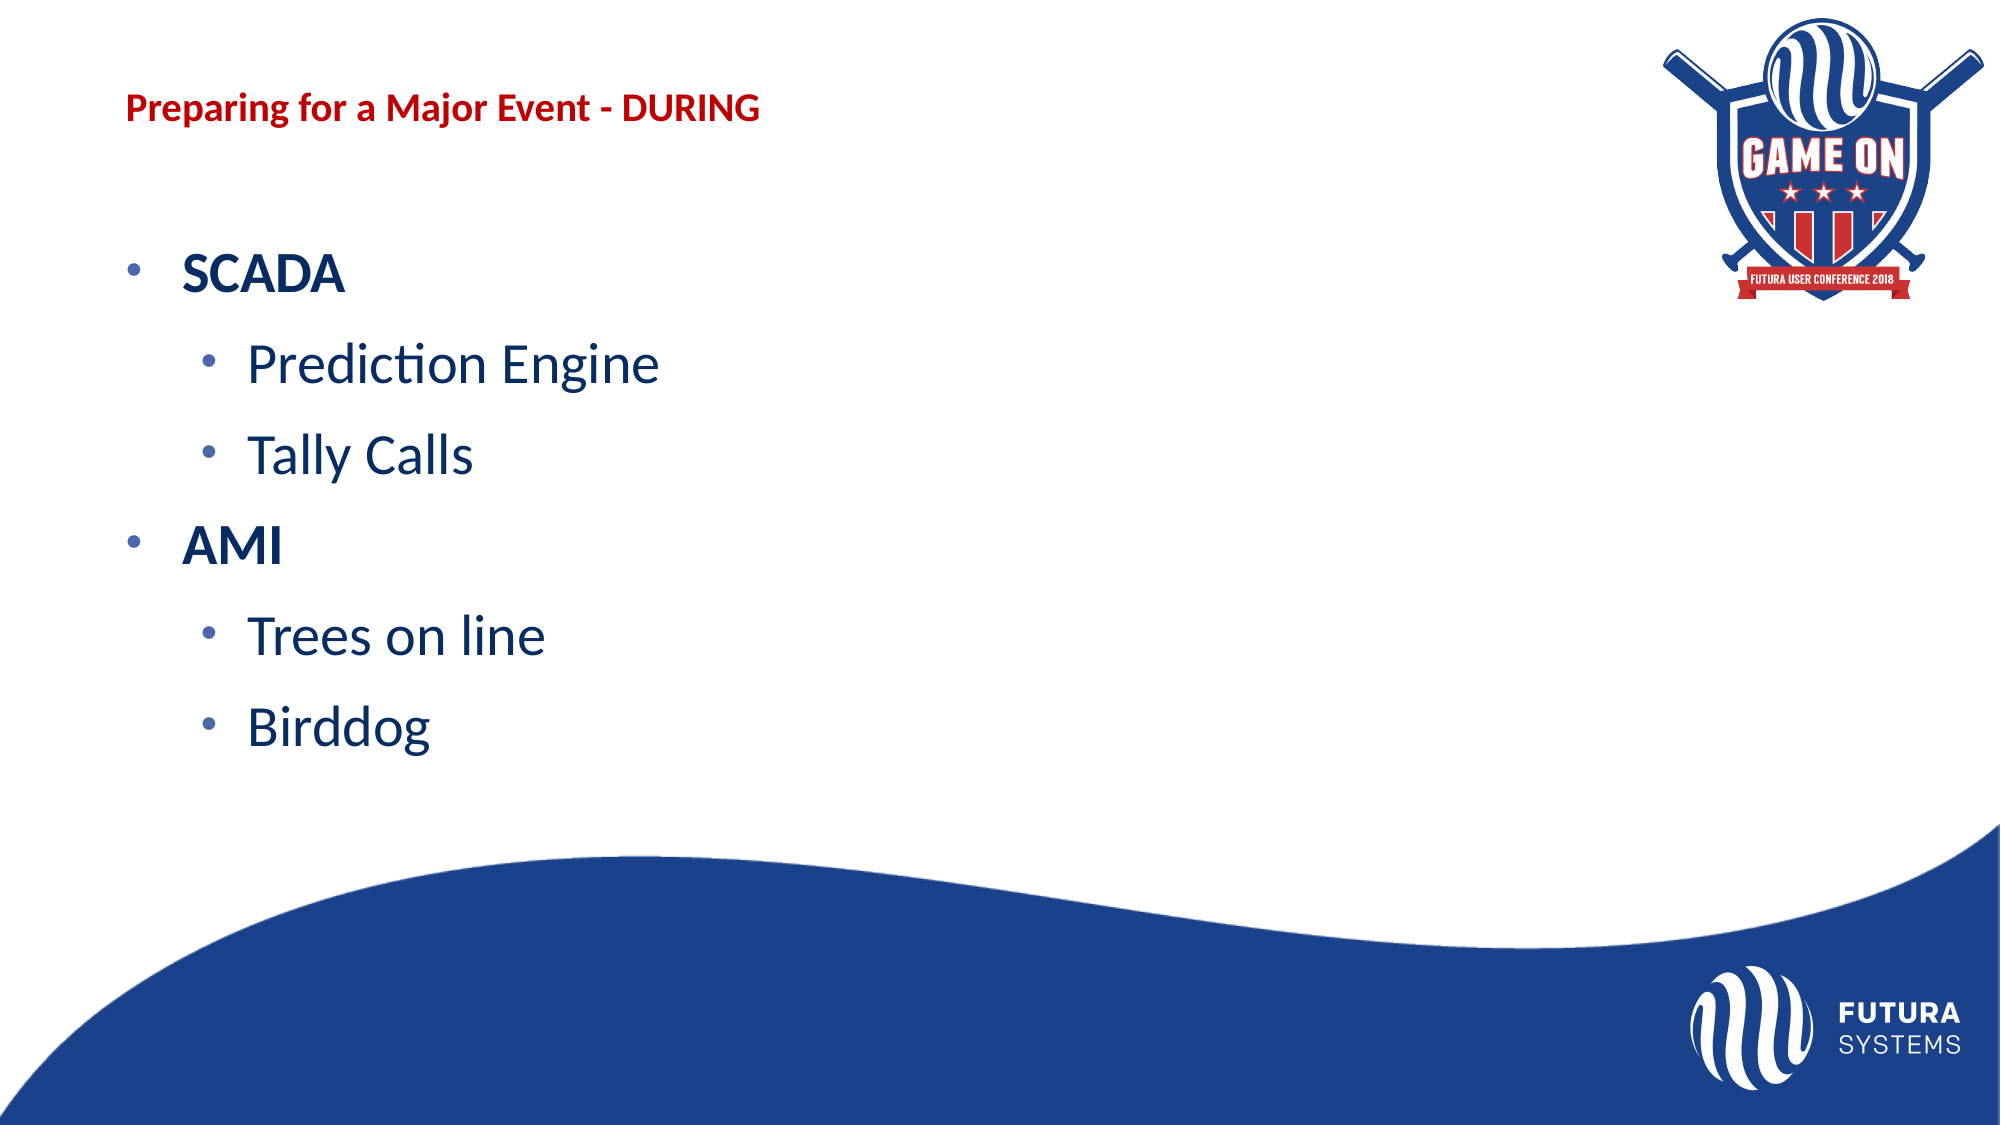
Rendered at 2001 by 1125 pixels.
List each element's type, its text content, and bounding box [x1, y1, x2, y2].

picture [1663, 18, 1984, 301]
title Preparing for a Major Event - DURING [111, 73, 1522, 191]
picture [0, 824, 2000, 1125]
list SCADA Prediction Engine Tally Calls AMI Trees on line Birddog [111, 227, 1522, 991]
